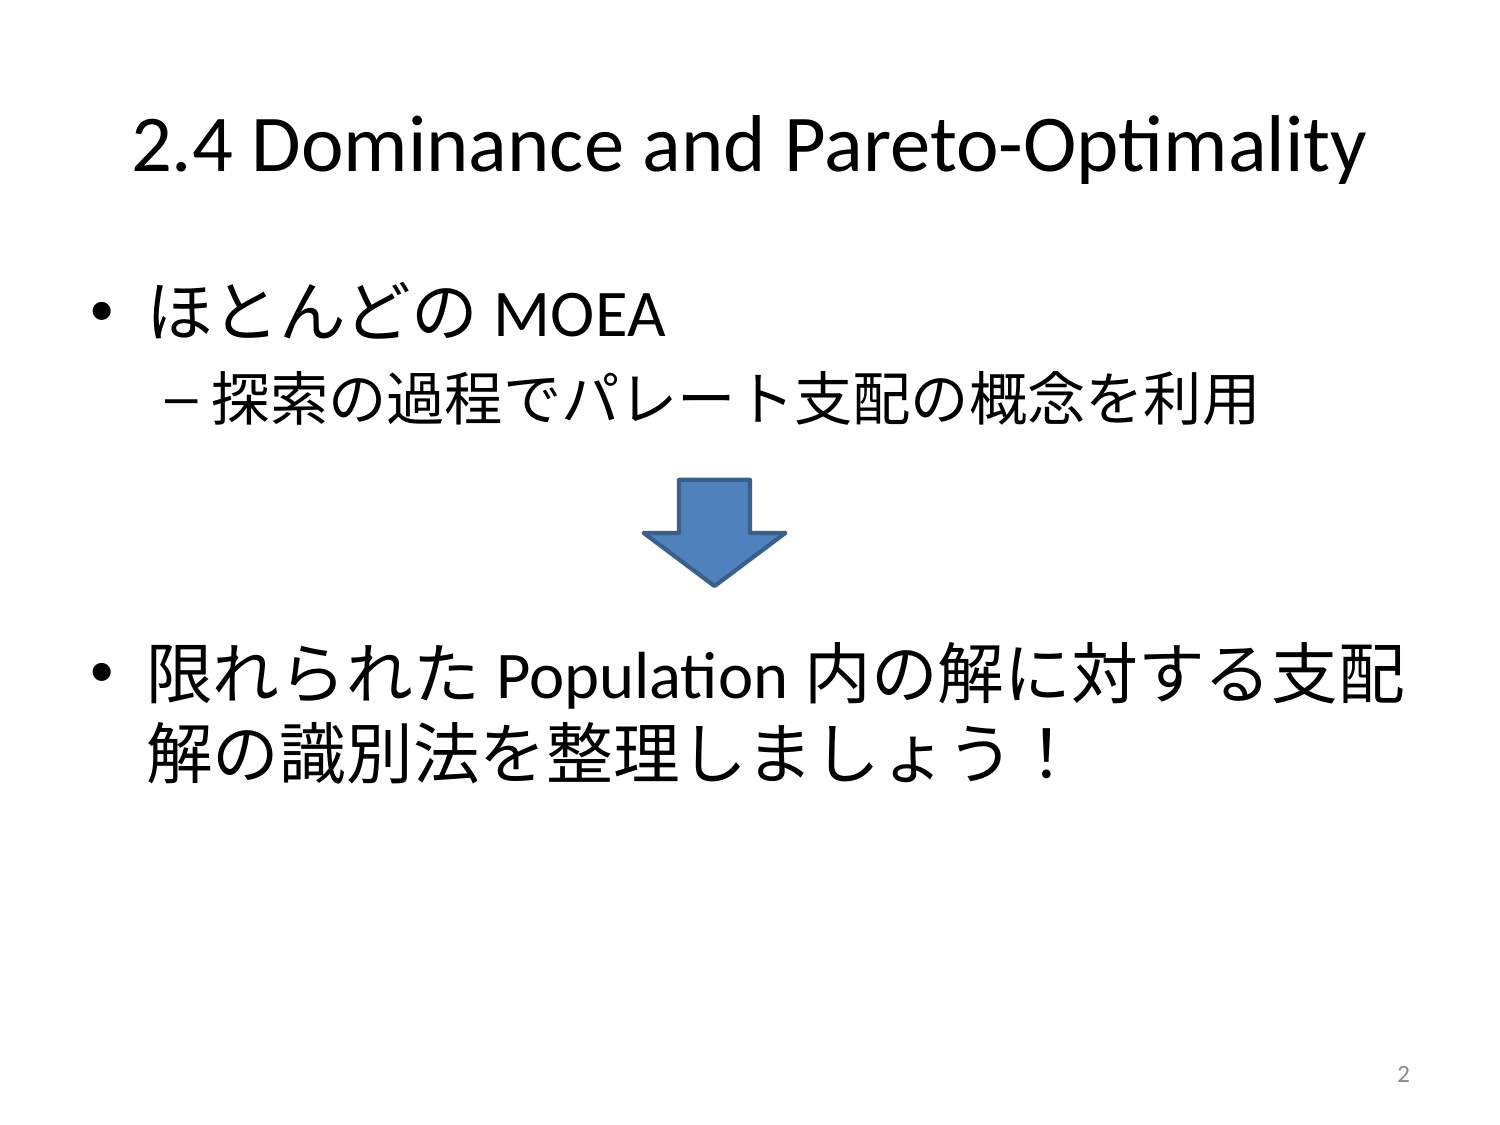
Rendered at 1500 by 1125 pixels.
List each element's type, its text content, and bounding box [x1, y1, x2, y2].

text_box [641, 477, 788, 588]
title 2.4 Dominance and Pareto-Optimality [75, 45, 1425, 233]
list ほとんどのMOEA 探索の過程でパレート支配の概念を利用 限れられたPopulation内の解に対する支配解の識別法を整理しましょう！ [75, 262, 1425, 1005]
slide_number 2 [1074, 1042, 1425, 1103]
